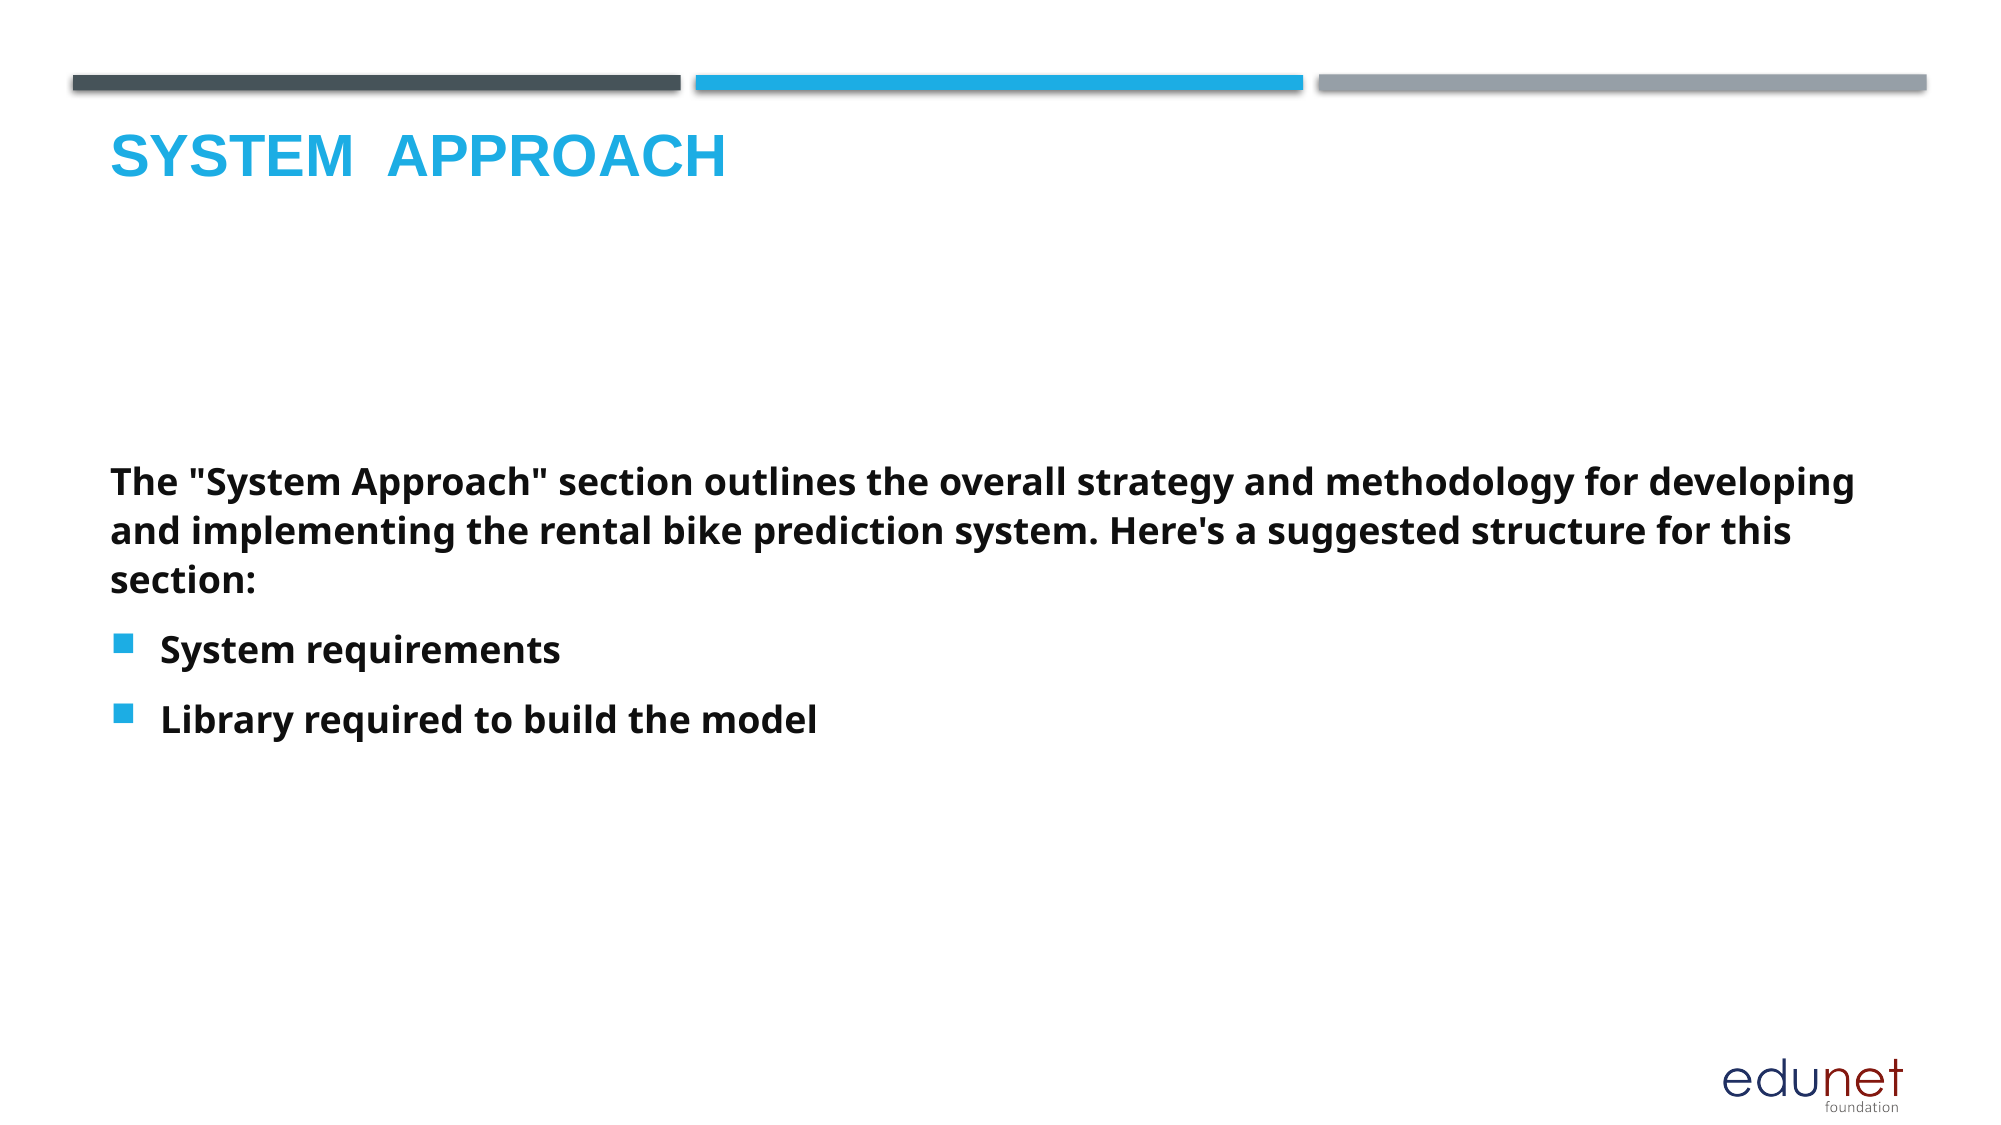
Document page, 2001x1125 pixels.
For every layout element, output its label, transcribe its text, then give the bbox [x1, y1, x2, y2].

text_box System Approach [95, 108, 1905, 196]
text_box The "System Approach" section outlines the overall strategy and methodology for developing and implementing the rental bike prediction system. Here's a suggested structure for this section: System requirements Library required to build the model [95, 213, 1905, 981]
picture [1719, 1056, 1905, 1116]
